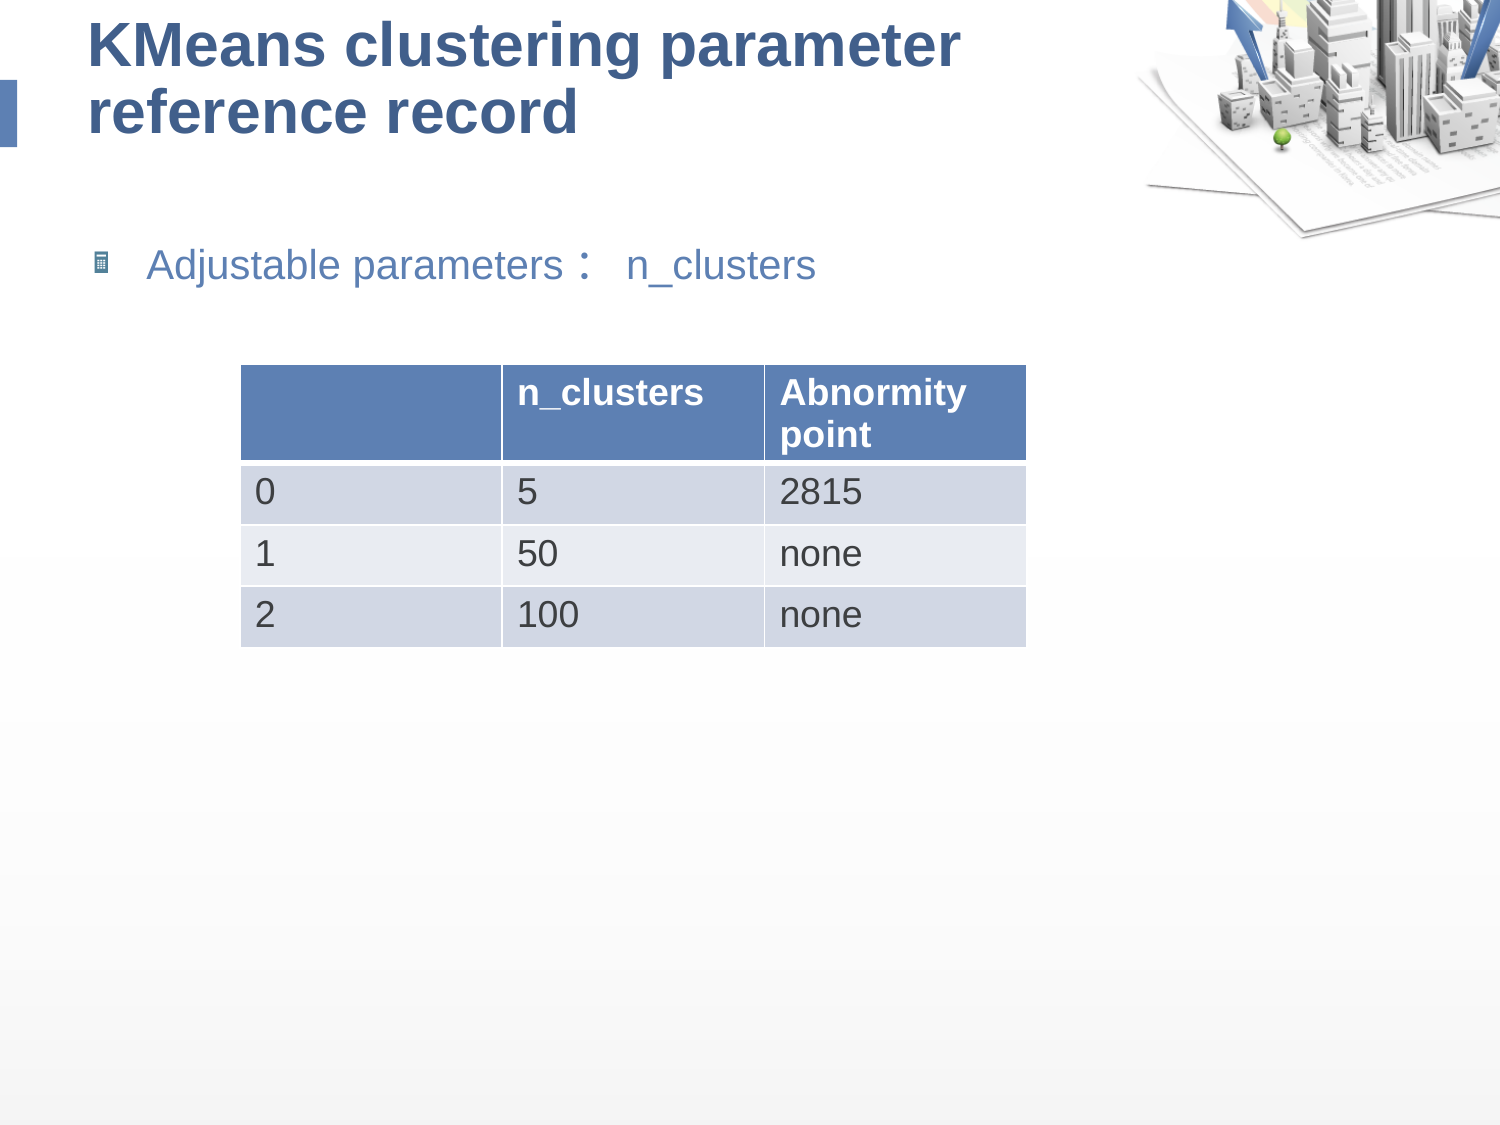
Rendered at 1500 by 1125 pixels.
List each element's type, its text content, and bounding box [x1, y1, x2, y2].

table_cell none [765, 526, 1026, 585]
title KMeans clustering parameter reference record [72, 40, 1166, 156]
table_header [241, 365, 501, 460]
list Adjustable parameters：n_clusters [72, 225, 1428, 1018]
table_cell 2815 [765, 466, 1026, 524]
table_cell 0 [241, 466, 501, 524]
table_cell 1 [241, 526, 501, 585]
table_cell 100 [503, 587, 764, 647]
table_cell 2 [241, 587, 501, 647]
table_header n_clusters [503, 365, 764, 460]
table_cell 5 [503, 466, 764, 524]
table_cell 50 [503, 526, 764, 585]
table_header Abnormity point [765, 365, 1026, 460]
picture [0, 0, 1500, 1125]
table_cell none [765, 587, 1026, 647]
